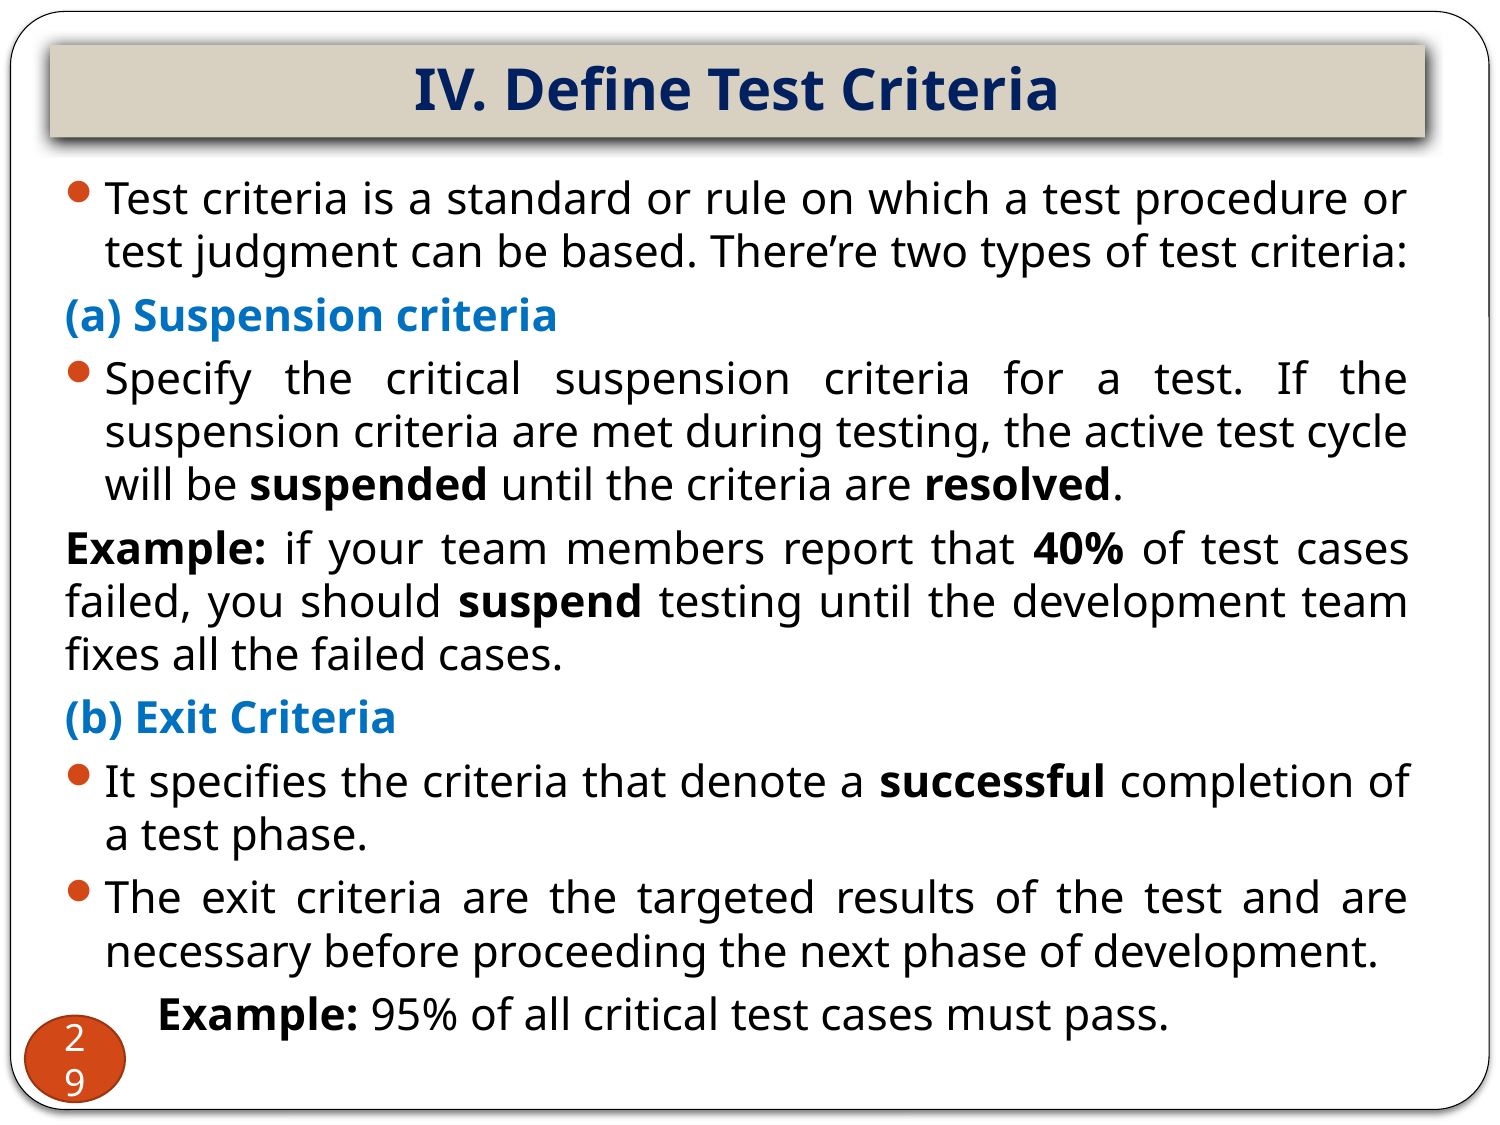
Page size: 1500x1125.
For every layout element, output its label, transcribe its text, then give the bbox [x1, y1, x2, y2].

list Test criteria is a standard or rule on which a test procedure or test judgment can be based. There’re two types of test criteria: (a) Suspension criteria Specify the critical suspension criteria for a test. If the suspension criteria are met during testing, the active test cycle will be suspended until the criteria are resolved. Example: if your team members report that 40% of test cases failed, you should suspend testing until the development team fixes all the failed cases. (b) Exit Criteria It specifies the criteria that denote a successful completion of a test phase. The exit criteria are the targeted results of the test and are necessary before proceeding the next phase of development. Example: 95% of all critical test cases must pass. [50, 162, 1425, 1094]
title IV. Define Test Criteria [50, 45, 1425, 138]
text_box 29 [23, 1014, 126, 1104]
